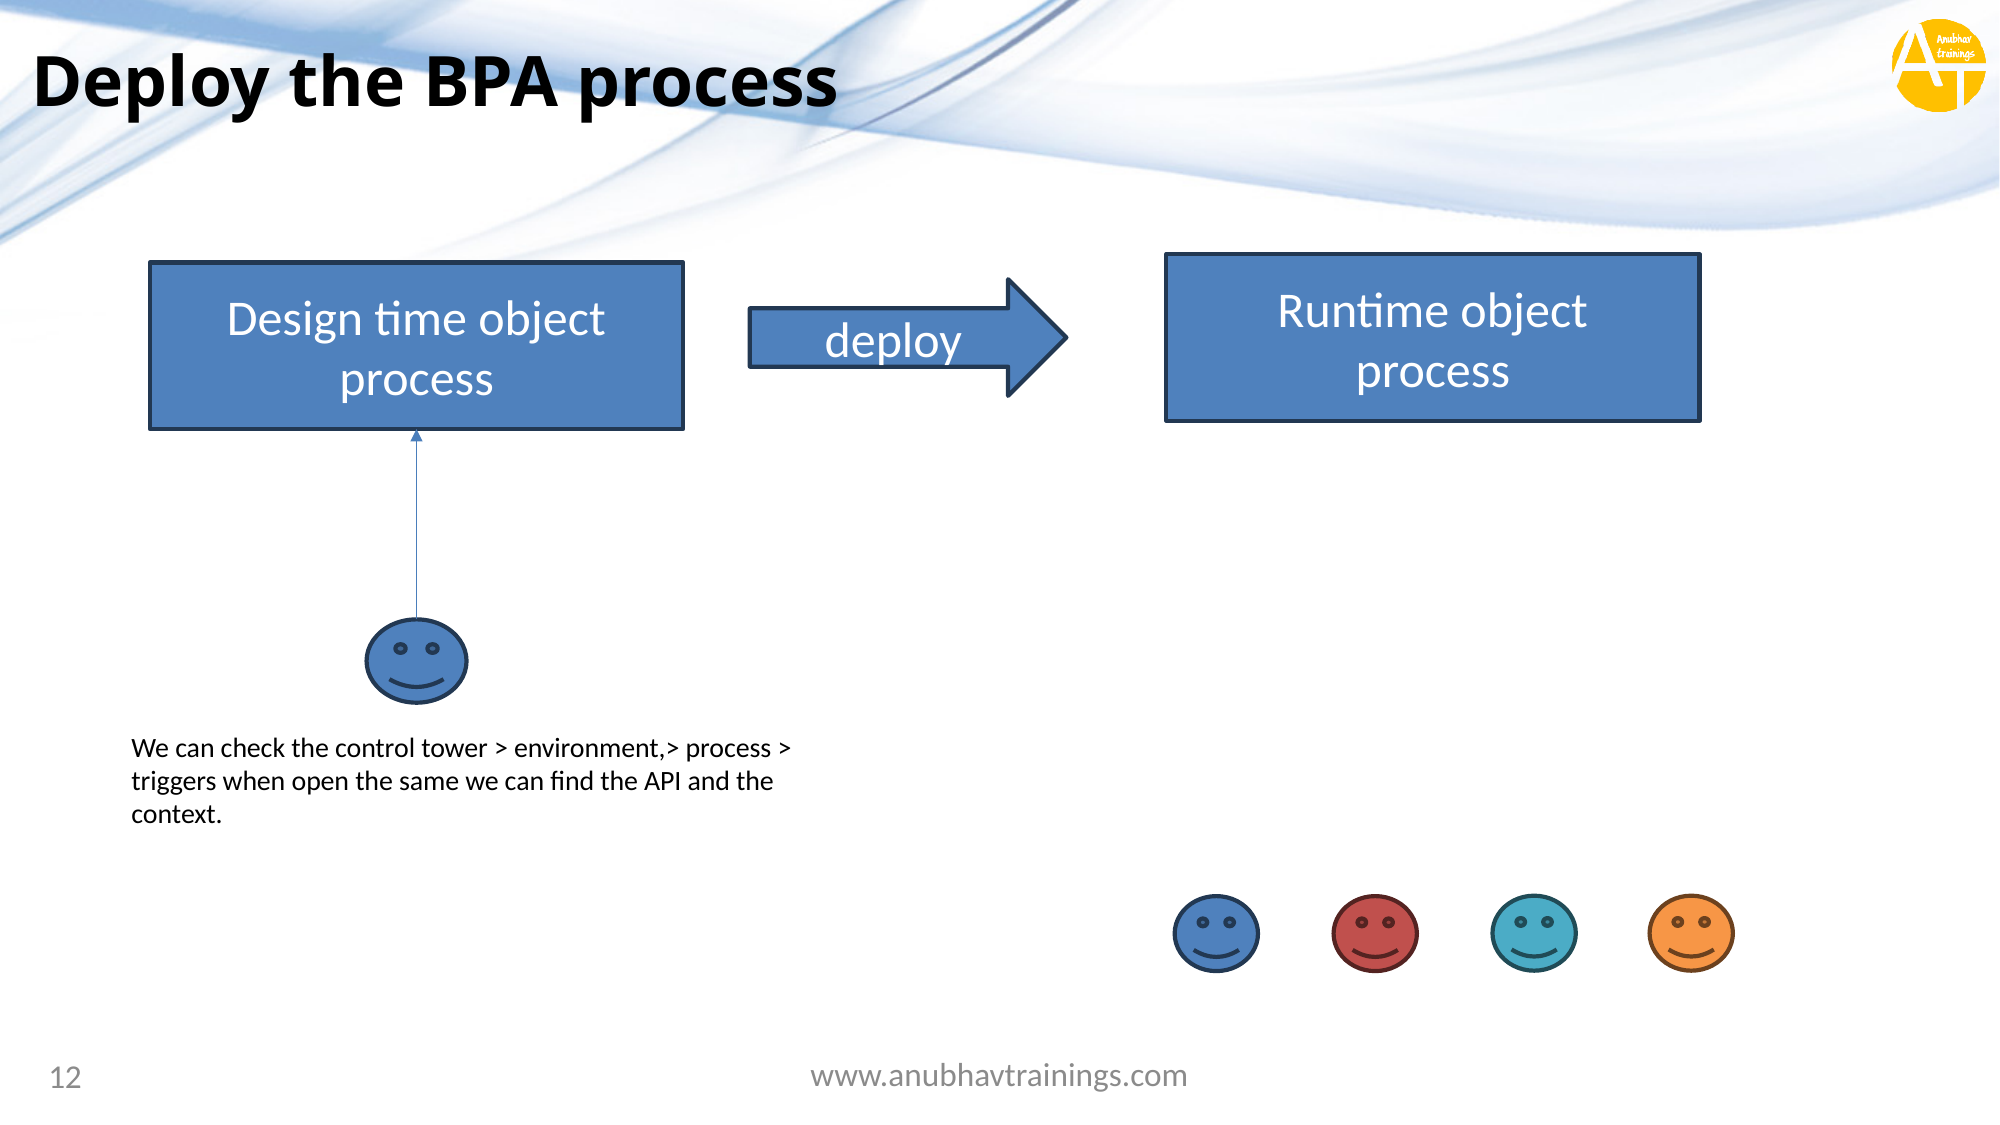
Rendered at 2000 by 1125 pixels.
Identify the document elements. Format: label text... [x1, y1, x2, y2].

picture [0, 0, 2000, 1125]
text_box Design time object process [148, 260, 685, 431]
text_box [1647, 893, 1736, 973]
title Deploy the BPA process [16, 29, 1817, 146]
slide_number 12 [33, 1045, 134, 1106]
text_box We can check the control tower > environment,> process > triggers when open the same we can find the API and the context. [116, 721, 883, 837]
text_box [1172, 894, 1261, 974]
text_box [1490, 893, 1578, 973]
text_box Runtime object process [1164, 252, 1702, 423]
text_box deploy [747, 277, 1069, 398]
footer www.anubhavtrainings.com [683, 1042, 1317, 1103]
text_box [364, 617, 469, 705]
text_box [1331, 894, 1420, 974]
